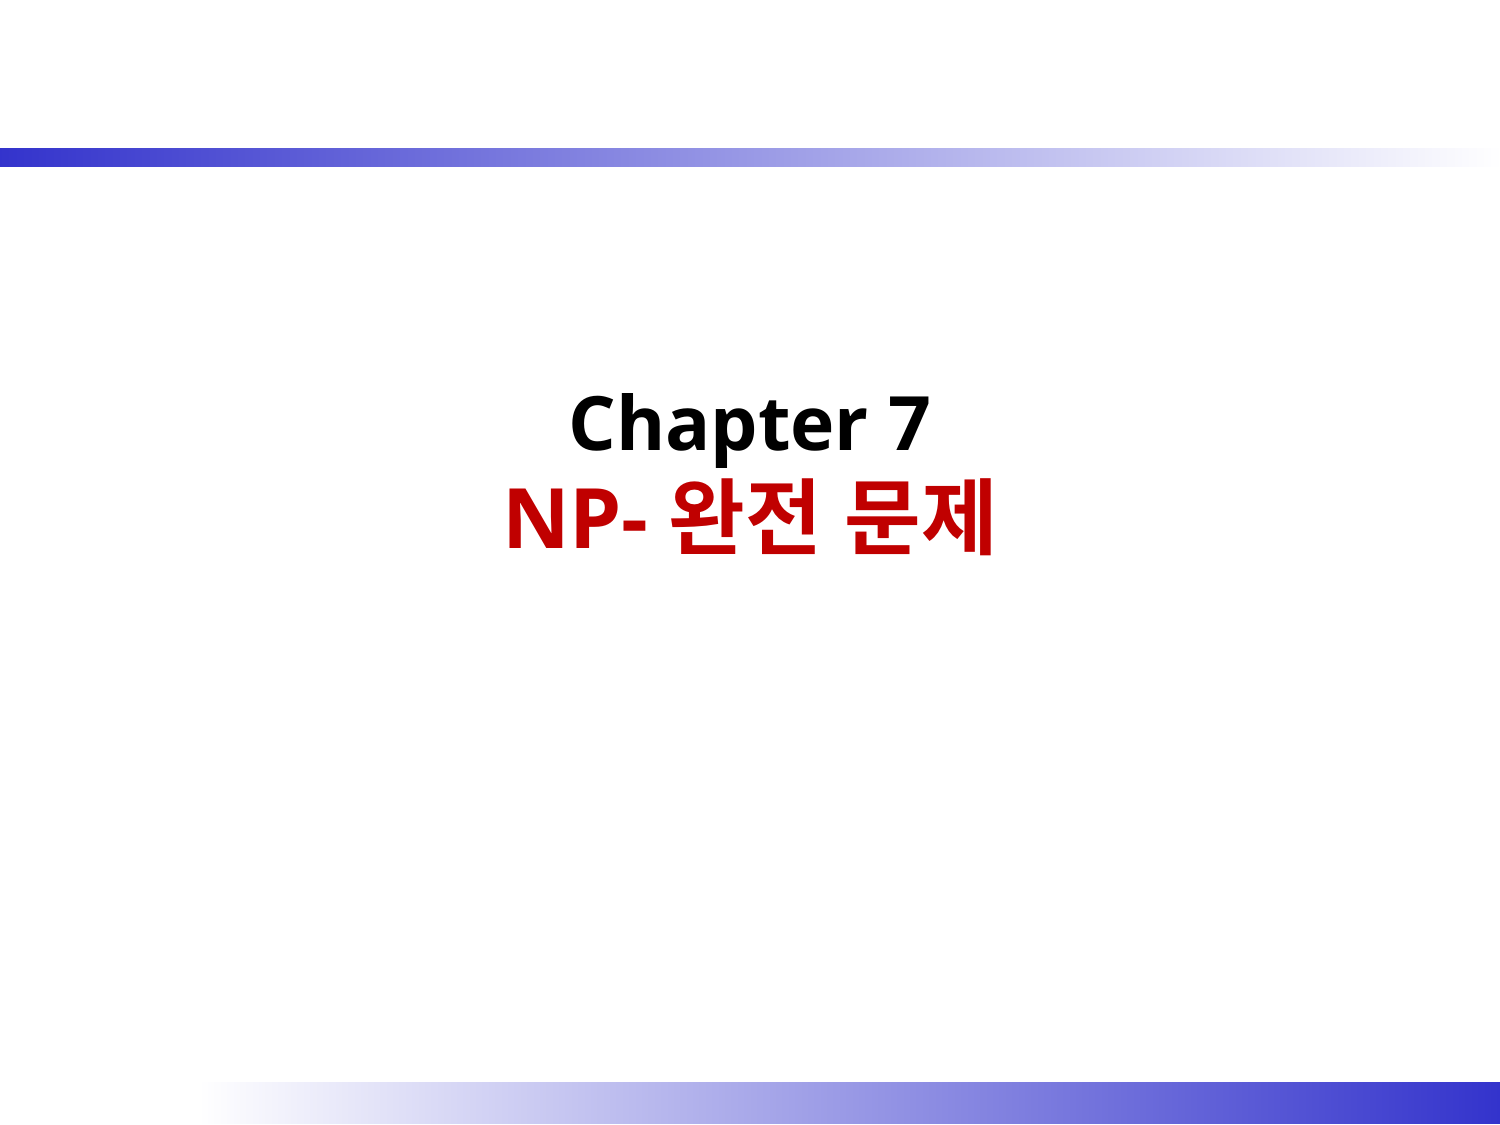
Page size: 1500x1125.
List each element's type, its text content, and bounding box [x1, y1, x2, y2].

title Chapter 7 NP-완전 문제 [112, 349, 1388, 591]
